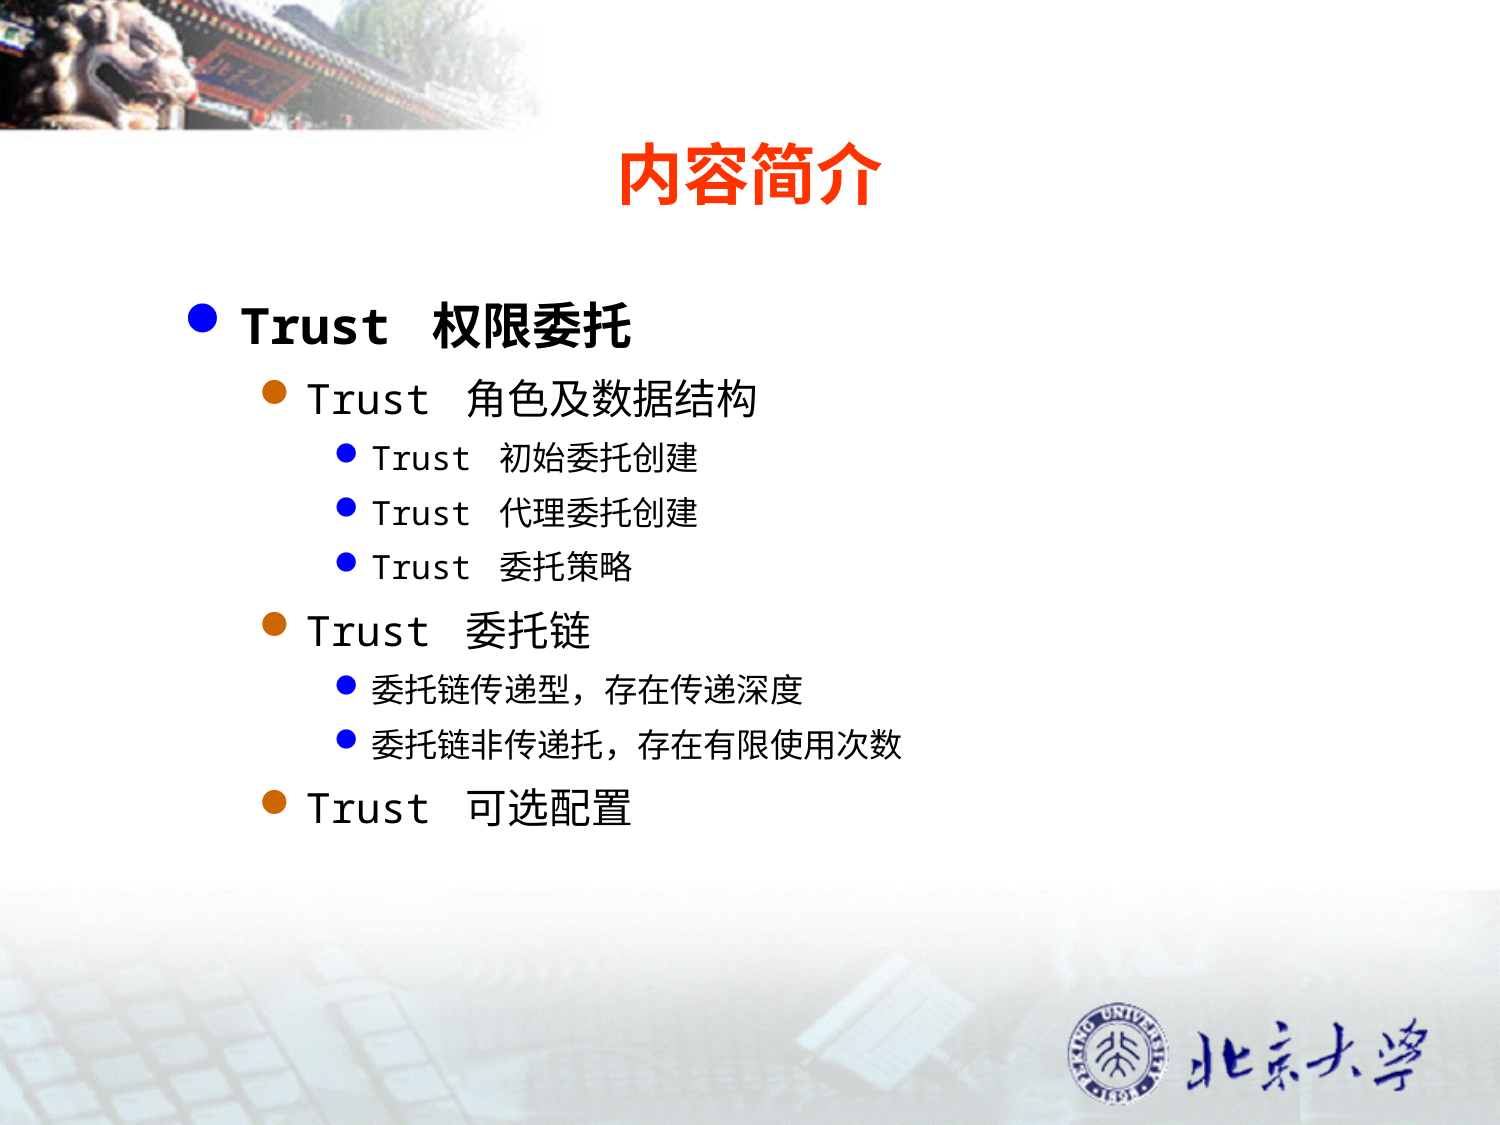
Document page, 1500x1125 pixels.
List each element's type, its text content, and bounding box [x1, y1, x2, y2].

list Trust 权限委托 Trust 角色及数据结构 Trust 初始委托创建 Trust 代理委托创建 Trust 委托策略 Trust 委托链 委托链传递型，存在传递深度 委托链非传递托，存在有限使用次数 Trust 可选配置 [168, 274, 1445, 1001]
picture [0, 0, 1500, 1125]
title 内容简介 [112, 99, 1388, 238]
